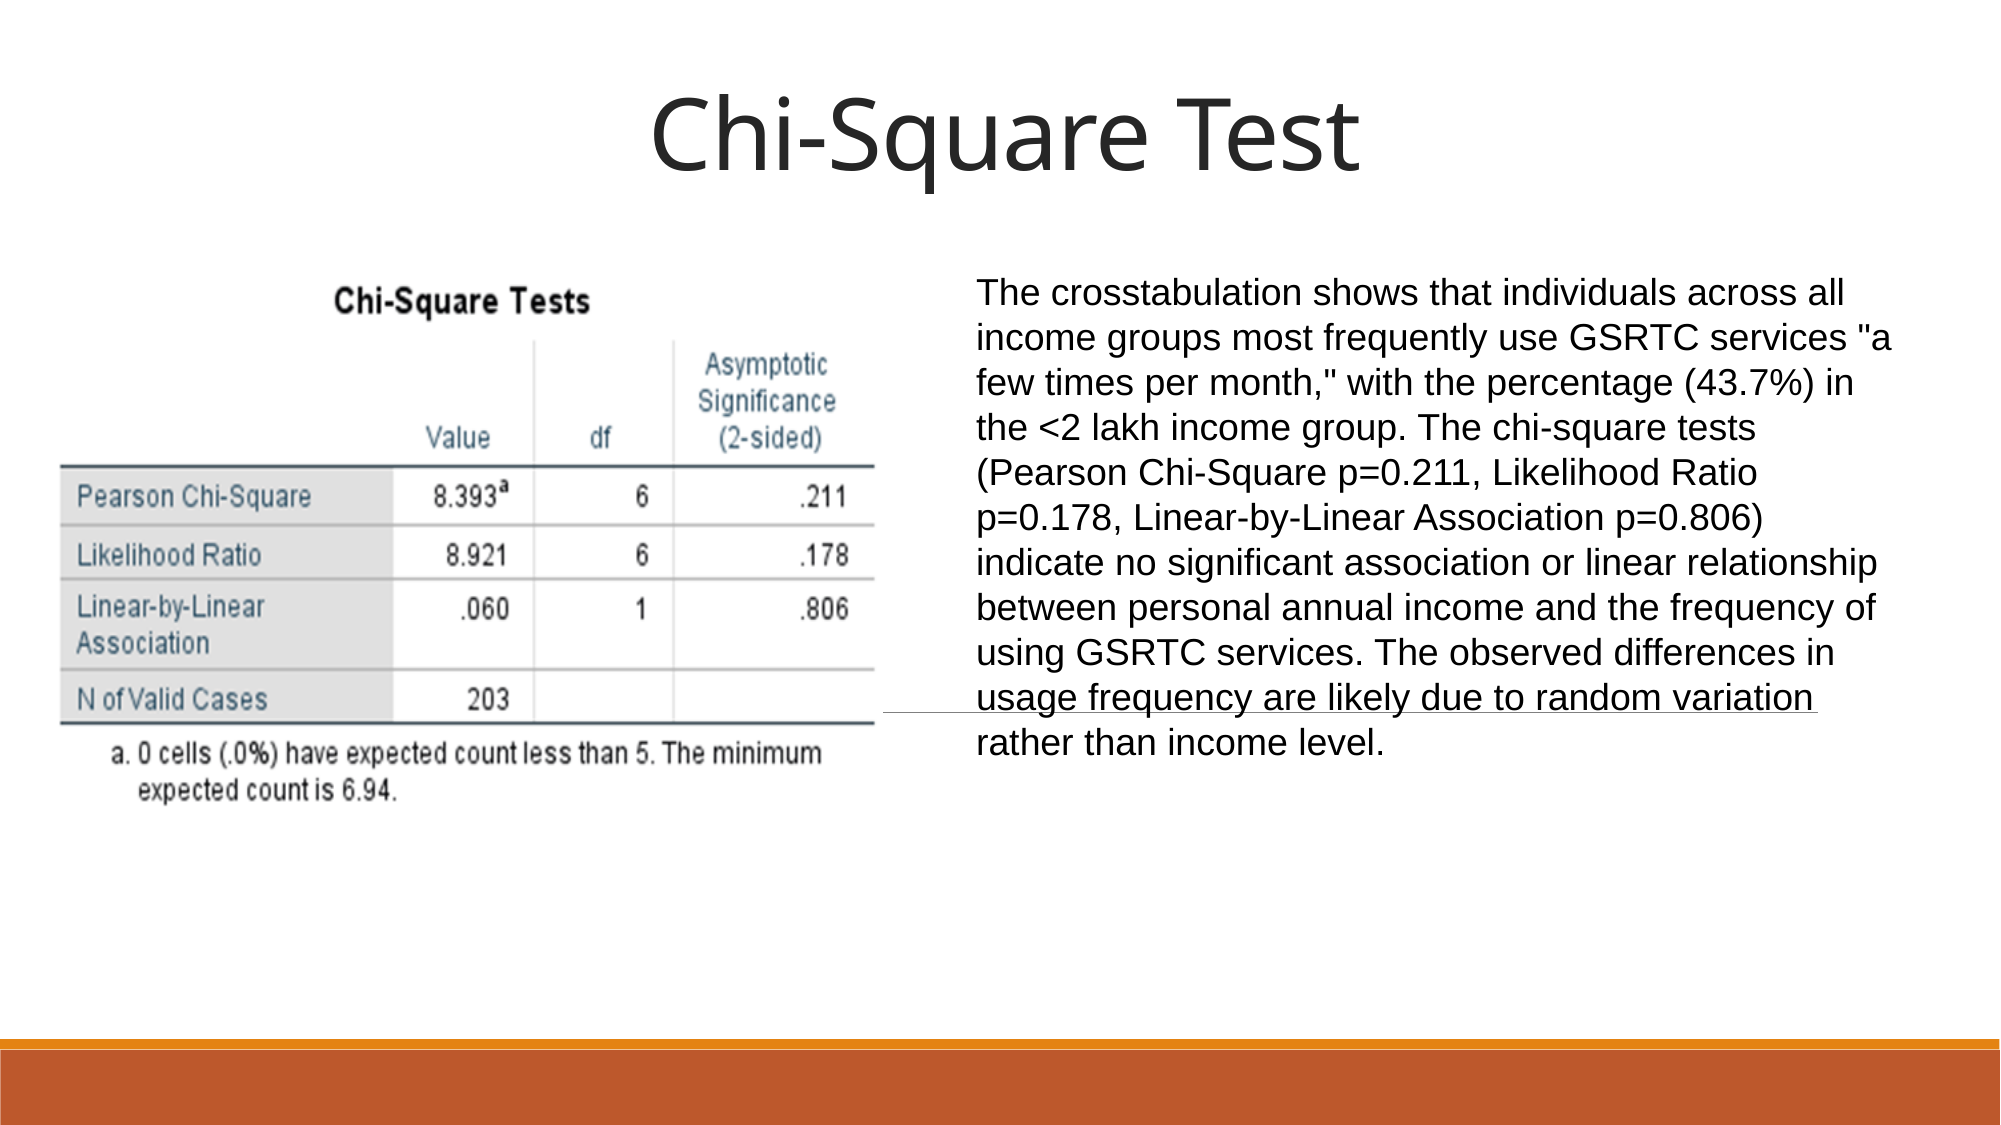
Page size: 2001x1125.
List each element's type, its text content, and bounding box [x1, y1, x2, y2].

title Chi-Square Test [451, 15, 1560, 319]
text_box The crosstabulation shows that individuals across all income groups most frequently use GSRTC services "a few times per month," with the percentage (43.7%) in the <2 lakh income group. The chi-square tests (Pearson Chi-Square p=0.211, Likelihood Ratio p=0.178, Linear-by-Linear Association p=0.806) indicate no significant association or linear relationship between personal annual income and the frequency of using GSRTC services. The observed differences in usage frequency are likely due to random variation rather than income level. [961, 260, 1918, 1076]
picture [49, 260, 883, 826]
